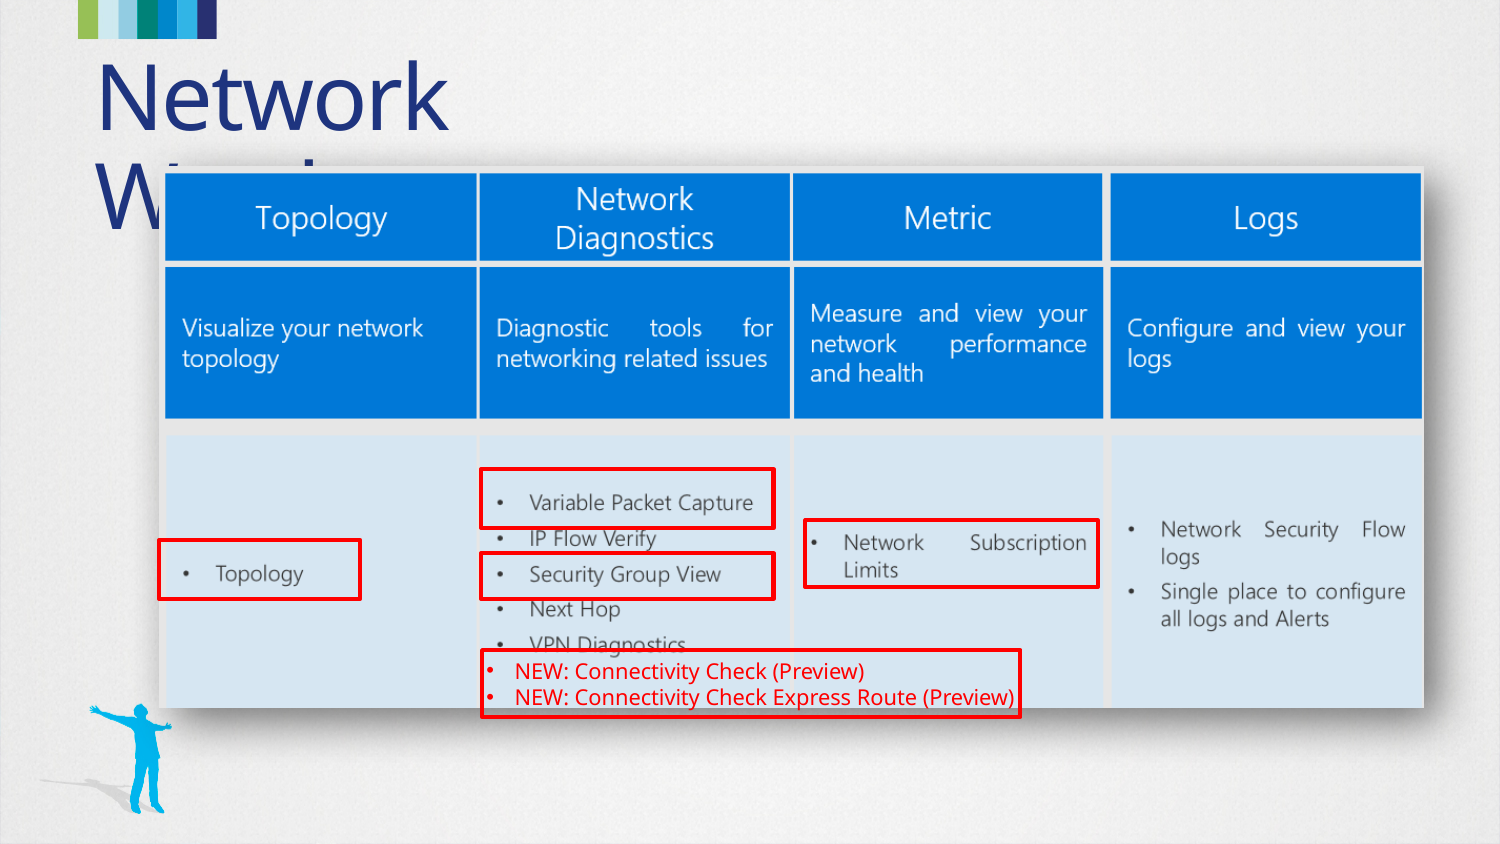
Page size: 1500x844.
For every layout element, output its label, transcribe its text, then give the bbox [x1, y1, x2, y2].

text_box Network Watcher [76, 40, 832, 261]
picture [0, 0, 1500, 844]
